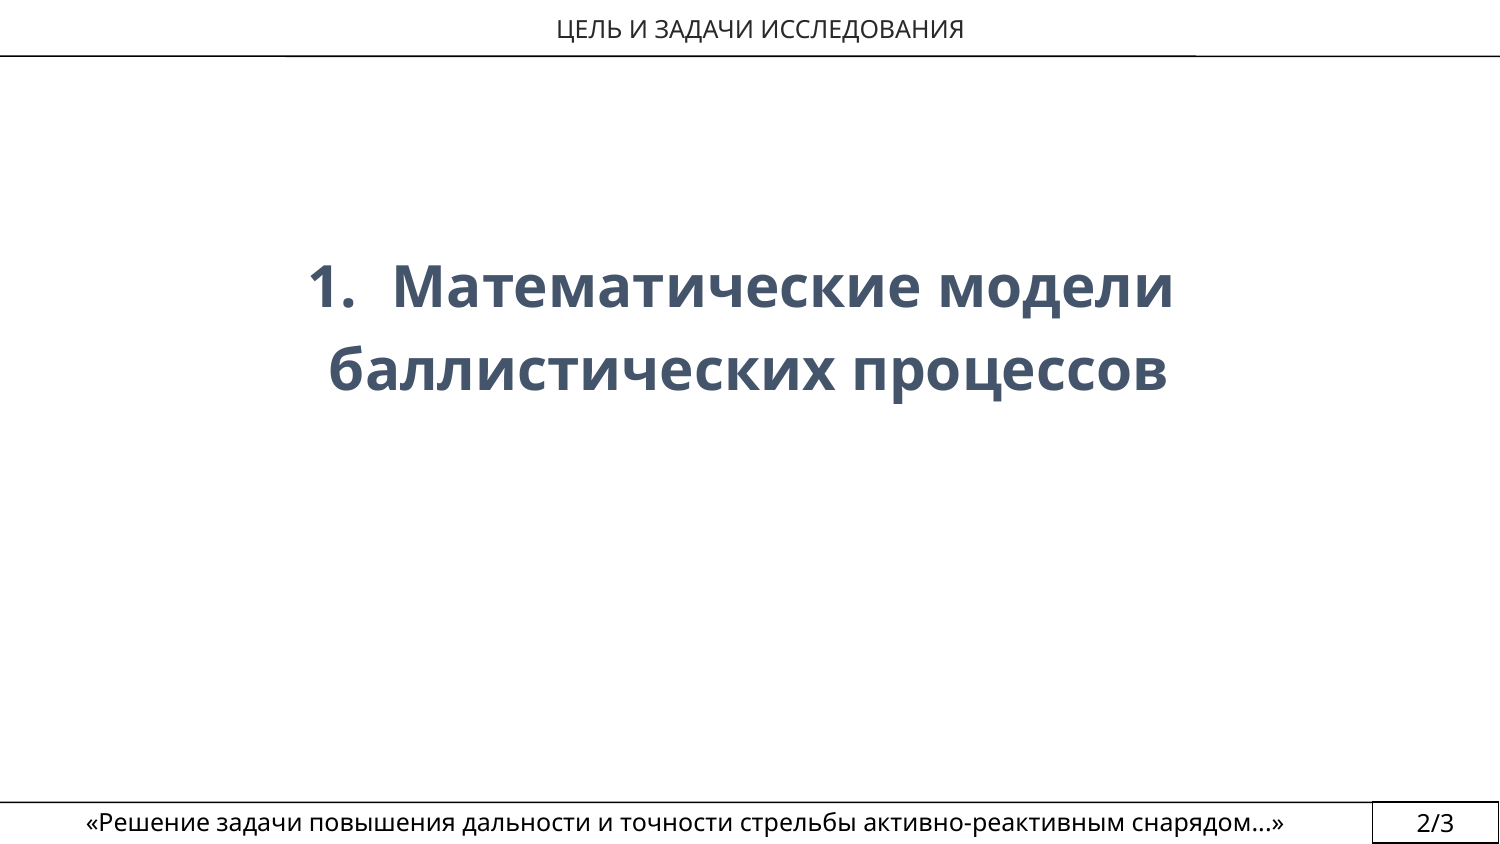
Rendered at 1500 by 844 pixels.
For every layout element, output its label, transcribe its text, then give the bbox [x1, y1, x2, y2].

text_box Математические модели баллистических процессов [0, 242, 1499, 410]
text_box «Решение задачи повышения дальности и точности стрельбы активно-реактивным снарядом...» [0, 801, 1372, 843]
text_box ЦЕЛЬ И ЗАДАЧИ ИССЛЕДОВАНИЯ [0, 0, 1500, 56]
slide_number 2/3 [1372, 801, 1499, 843]
